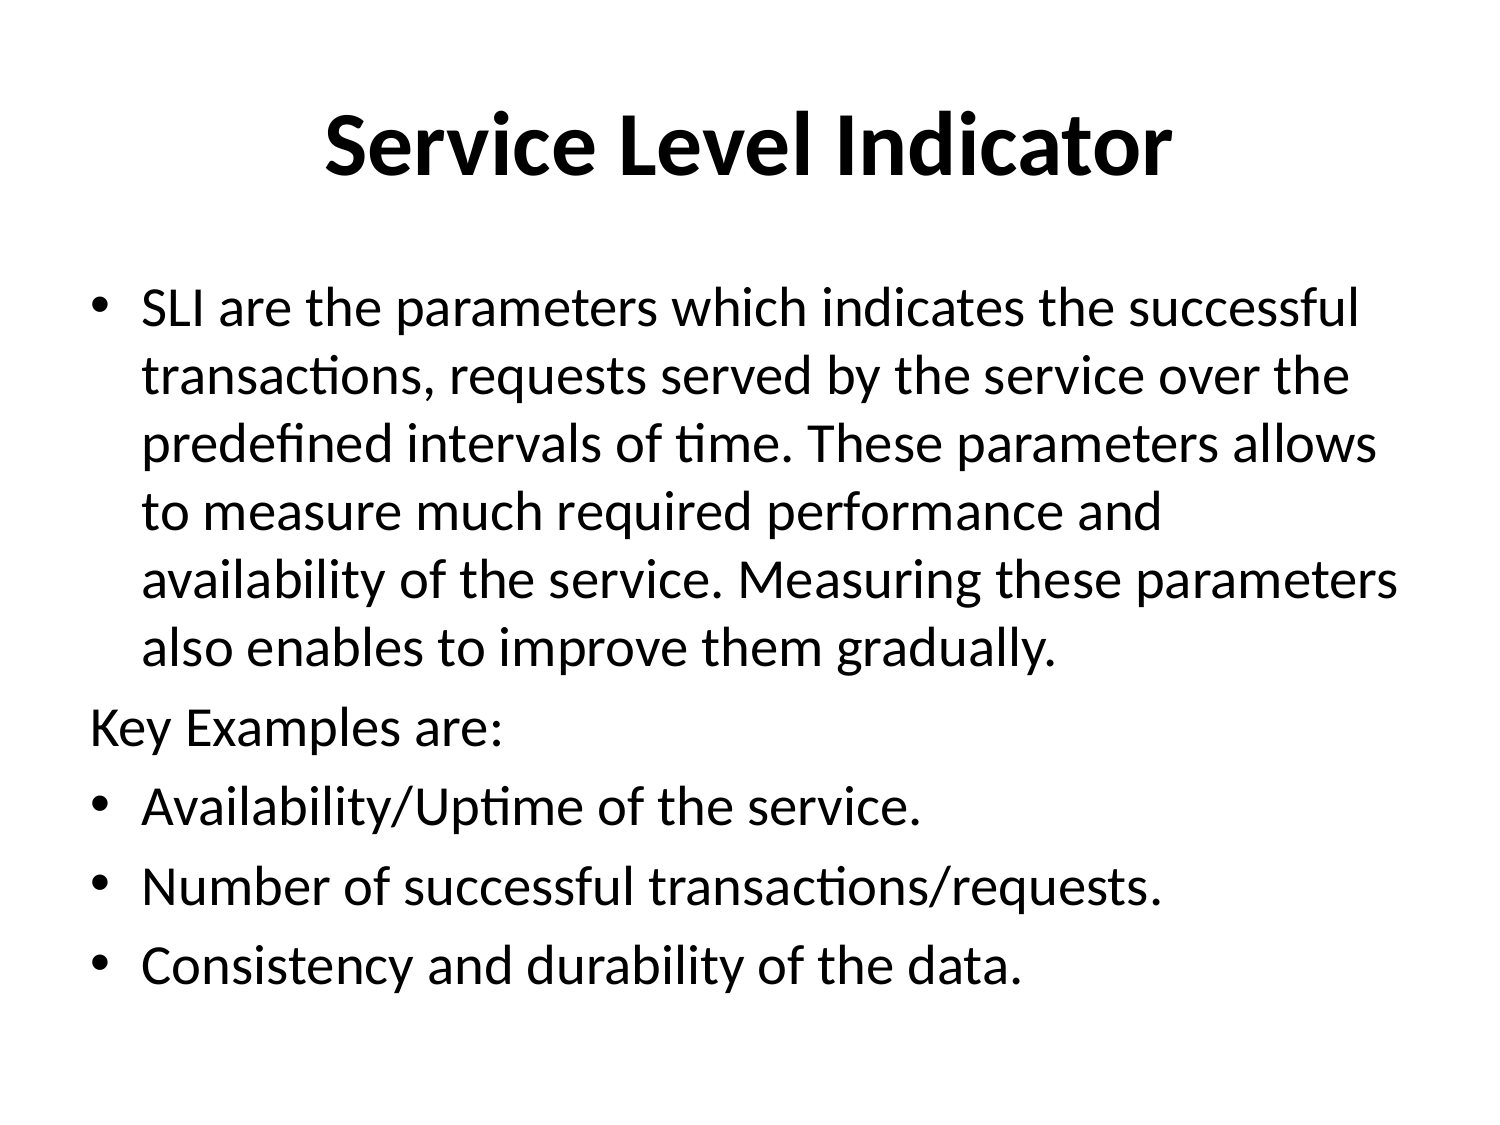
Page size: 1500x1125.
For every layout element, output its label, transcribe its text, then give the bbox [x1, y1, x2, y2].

title Service Level Indicator [75, 45, 1425, 233]
list SLI are the parameters which indicates the successful transactions, requests served by the service over the predefined intervals of time. These parameters allows to measure much required performance and availability of the service. Measuring these parameters also enables to improve them gradually. Key Examples are: Availability/Uptime of the service. Number of successful transactions/requests. Consistency and durability of the data. [75, 262, 1425, 1005]
